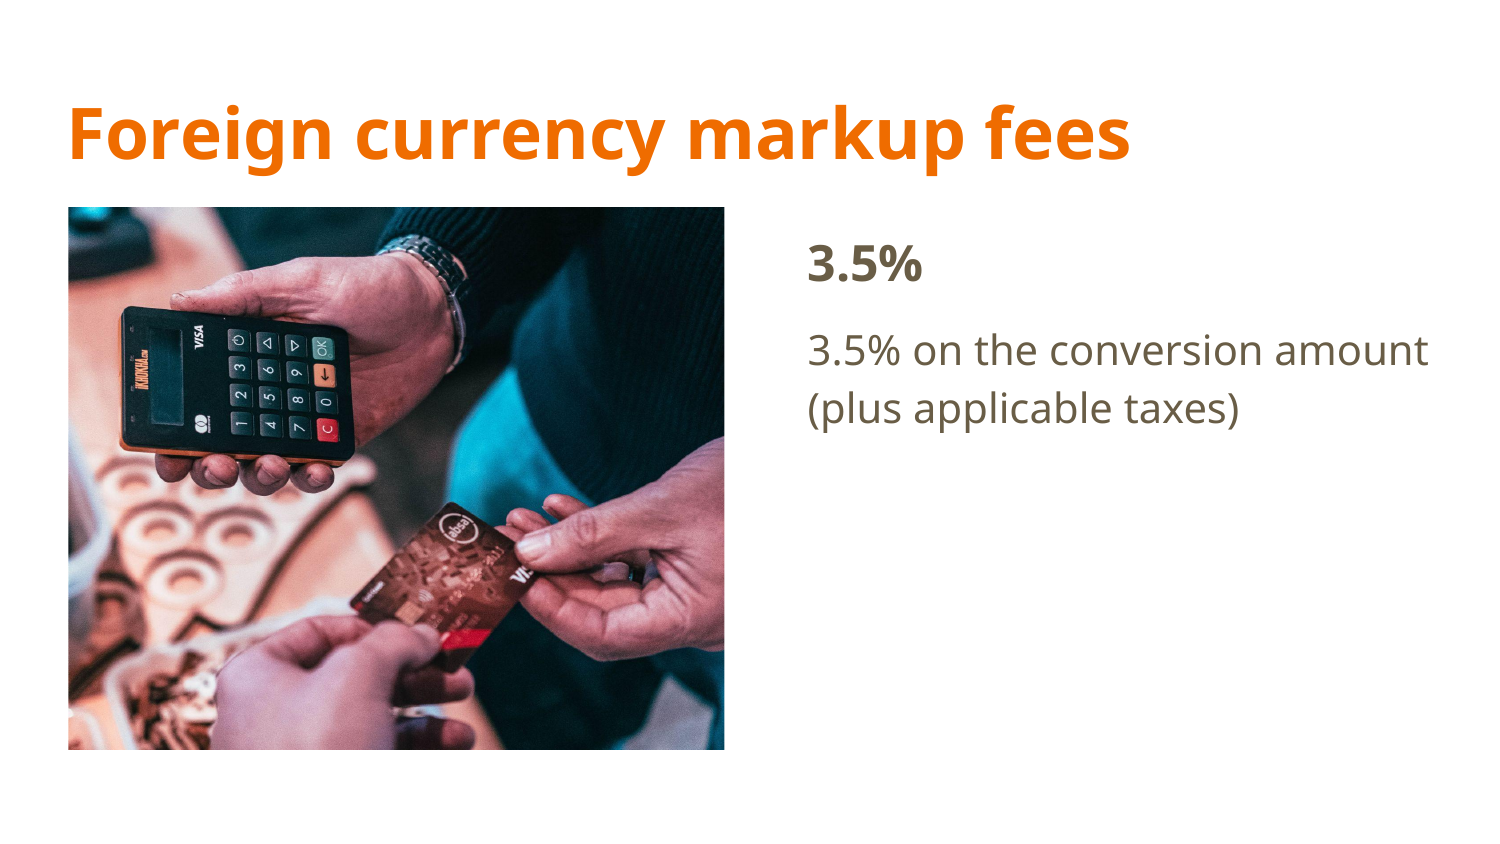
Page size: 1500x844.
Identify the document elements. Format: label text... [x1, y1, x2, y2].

picture [68, 207, 725, 750]
list 3.5% 3.5% on the conversion amount (plus applicable taxes) [792, 207, 1449, 750]
title Foreign currency markup fees [51, 72, 1449, 189]
